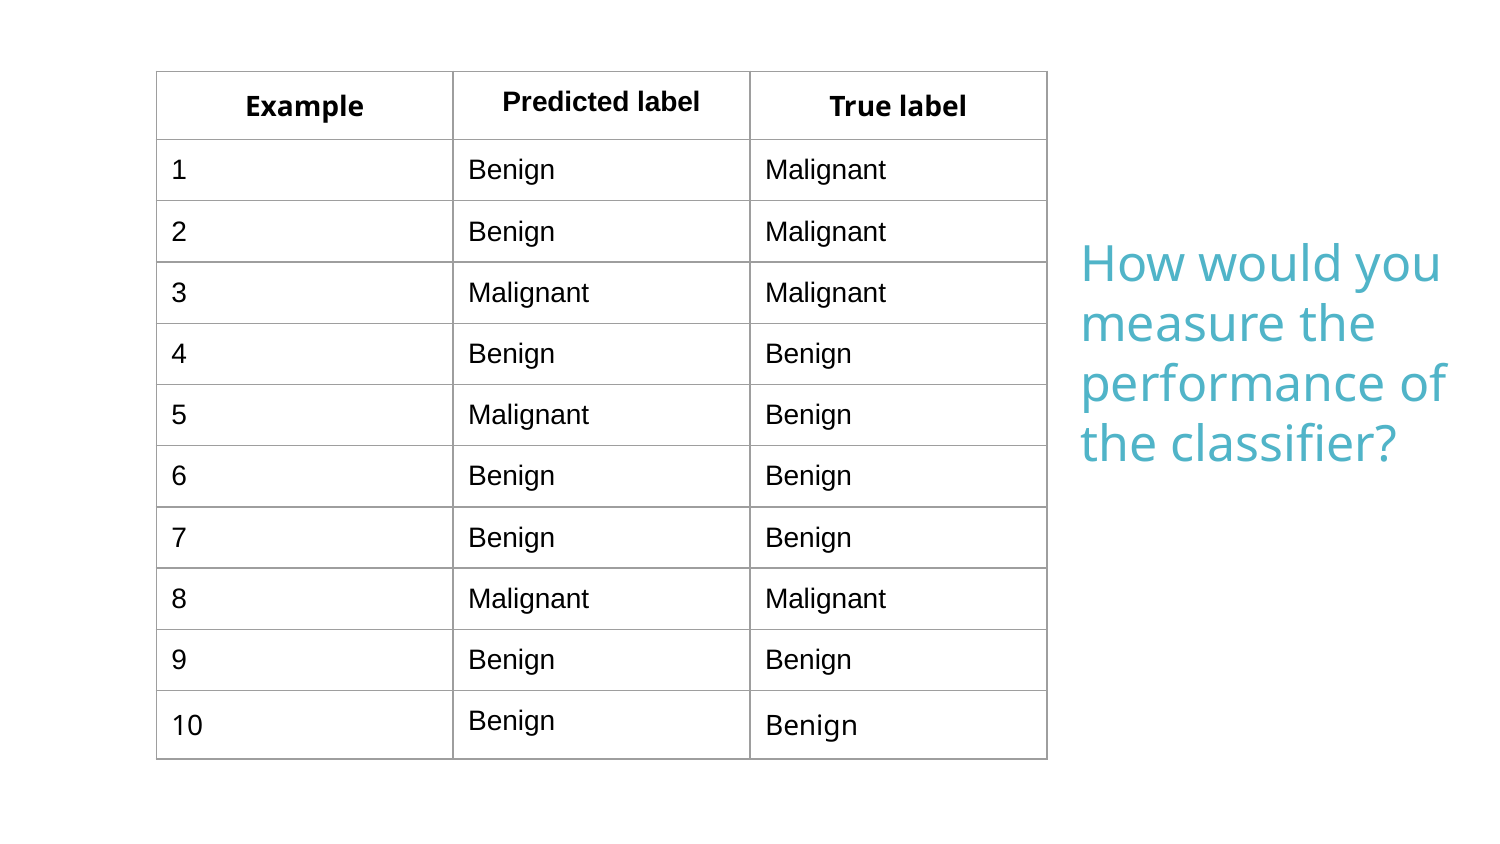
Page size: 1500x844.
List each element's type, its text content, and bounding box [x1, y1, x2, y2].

table_cell Benign [751, 508, 1046, 567]
text_box How would you measure the performance of the classifier? [1065, 216, 1465, 740]
table_cell Benign [751, 324, 1046, 384]
table_header Example [157, 72, 452, 139]
table_cell Malignant [454, 569, 749, 629]
table_cell 6 [157, 446, 452, 506]
table_cell 10 [157, 691, 452, 758]
table_cell 3 [157, 263, 452, 323]
table_cell Benign [454, 446, 749, 506]
table_cell 7 [157, 508, 452, 567]
table_cell Benign [454, 630, 749, 690]
table_cell Benign [454, 508, 749, 567]
table_cell Benign [751, 385, 1046, 445]
table_cell Benign [751, 630, 1046, 690]
table_cell Malignant [751, 140, 1046, 200]
table_cell Benign [454, 140, 749, 200]
table_cell Benign [454, 201, 749, 261]
table_cell 2 [157, 201, 452, 261]
table_header Predicted label [454, 72, 749, 139]
table_cell Benign [454, 691, 749, 758]
table_cell Benign [751, 691, 1046, 758]
table_cell Malignant [751, 201, 1046, 261]
table_cell Benign [751, 446, 1046, 506]
table_cell Malignant [751, 569, 1046, 629]
table_cell Benign [454, 324, 749, 384]
table_cell 8 [157, 569, 452, 629]
table_header True label [751, 72, 1046, 139]
table_cell Malignant [454, 263, 749, 323]
table_cell Malignant [751, 263, 1046, 323]
table_cell 1 [157, 140, 452, 200]
table_cell 5 [157, 385, 452, 445]
table_cell 4 [157, 324, 452, 384]
table_cell Malignant [454, 385, 749, 445]
table_cell 9 [157, 630, 452, 690]
